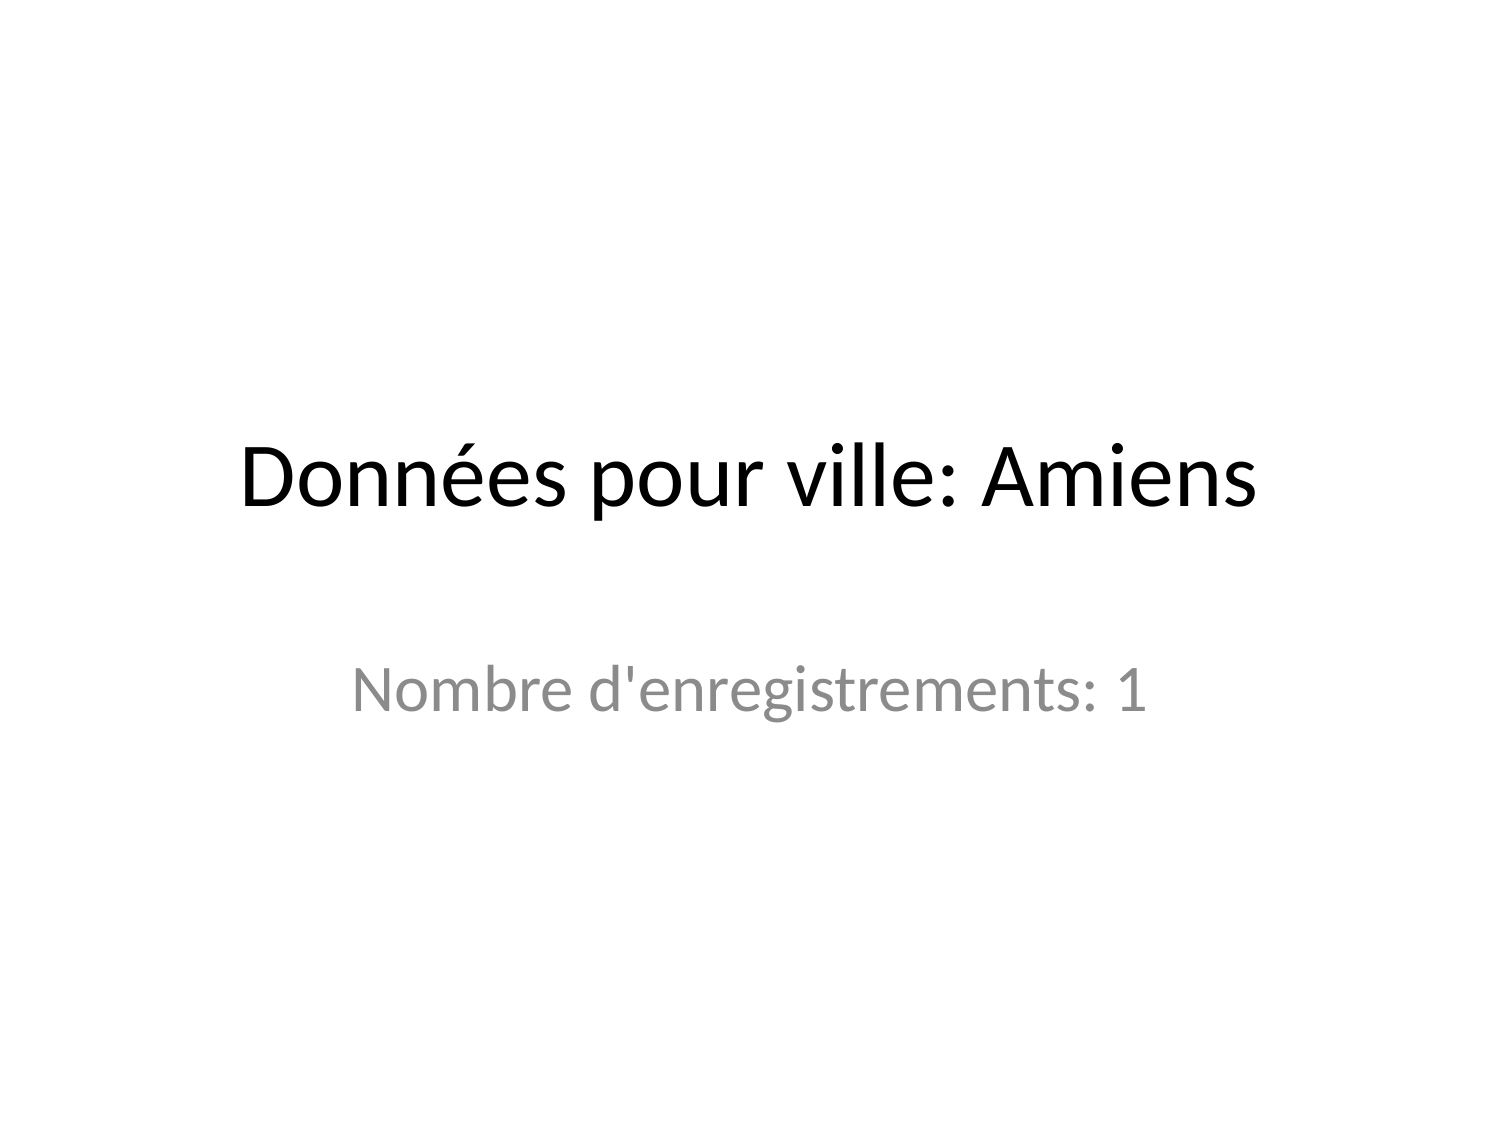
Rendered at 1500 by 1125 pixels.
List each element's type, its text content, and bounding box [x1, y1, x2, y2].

title Données pour ville: Amiens [112, 349, 1388, 591]
subtitle Nombre d'enregistrements: 1 [225, 637, 1275, 925]
